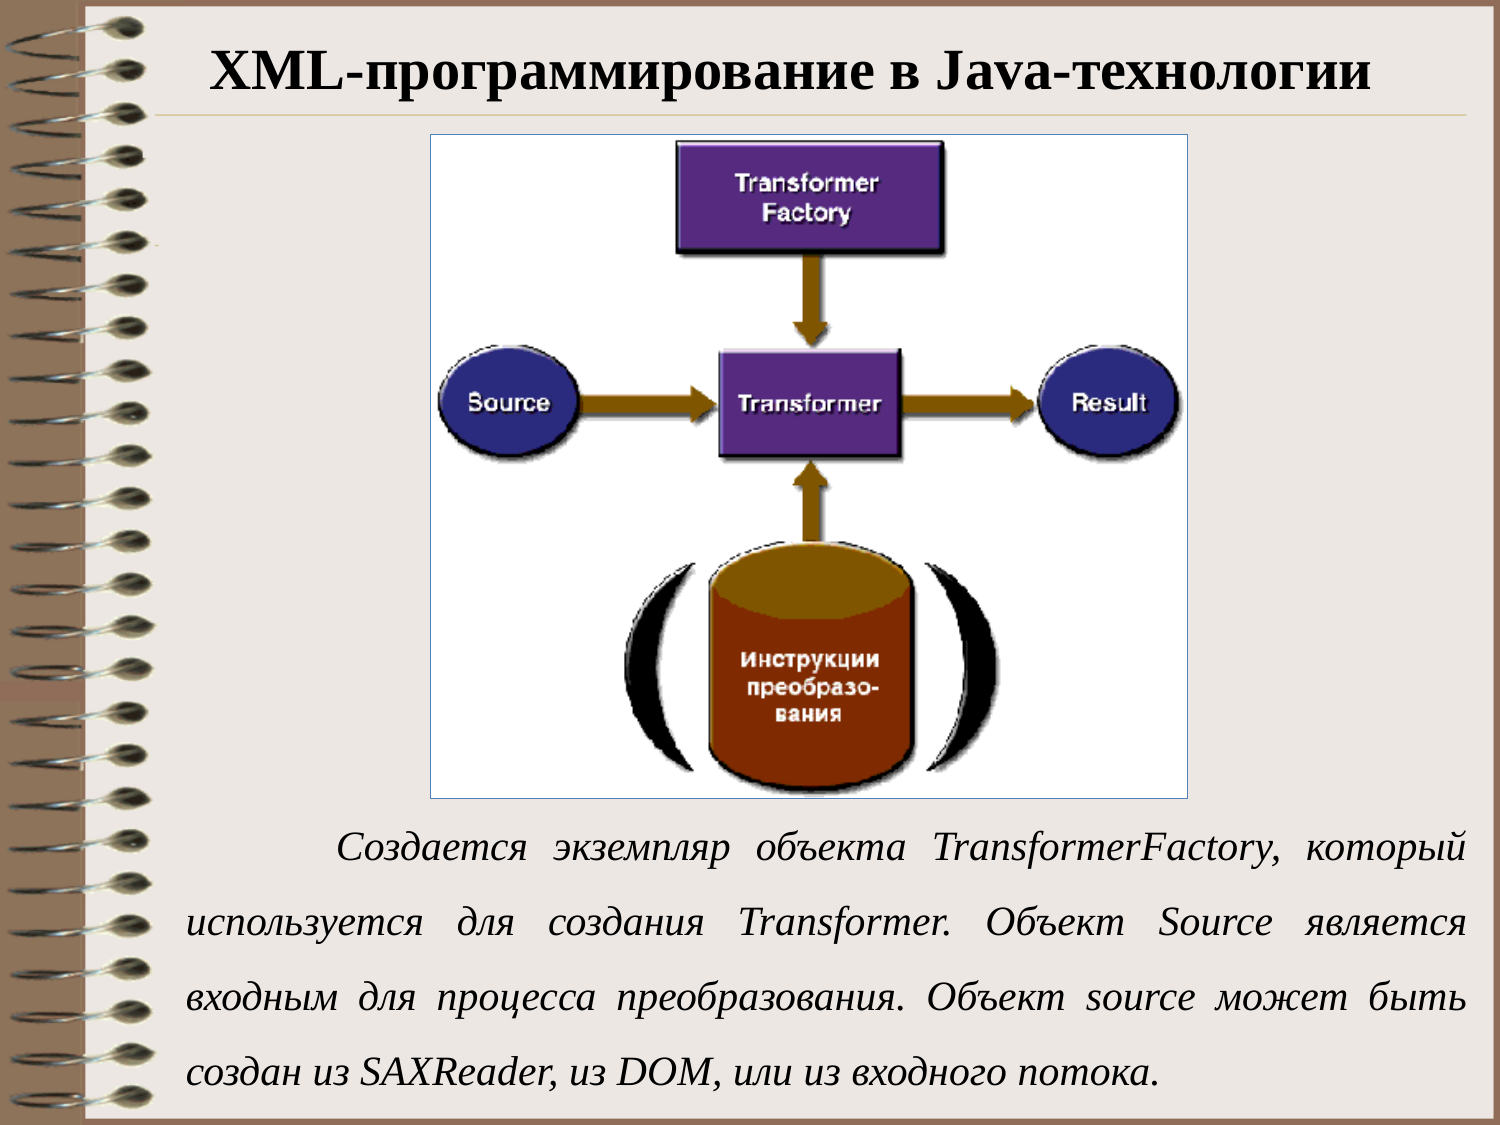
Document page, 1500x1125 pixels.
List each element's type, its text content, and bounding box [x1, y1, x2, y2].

text_box Создается экземпляр объекта TransformerFactory, который используется для создания Transformer. Объект Source является входным для процесса преобразования. Объект source может быть создан из SAXReader, из DOM, или из входного потока. [171, 786, 1483, 1102]
title XML-программирование в Java-технологии [183, 30, 1399, 102]
picture [0, 0, 1500, 1125]
